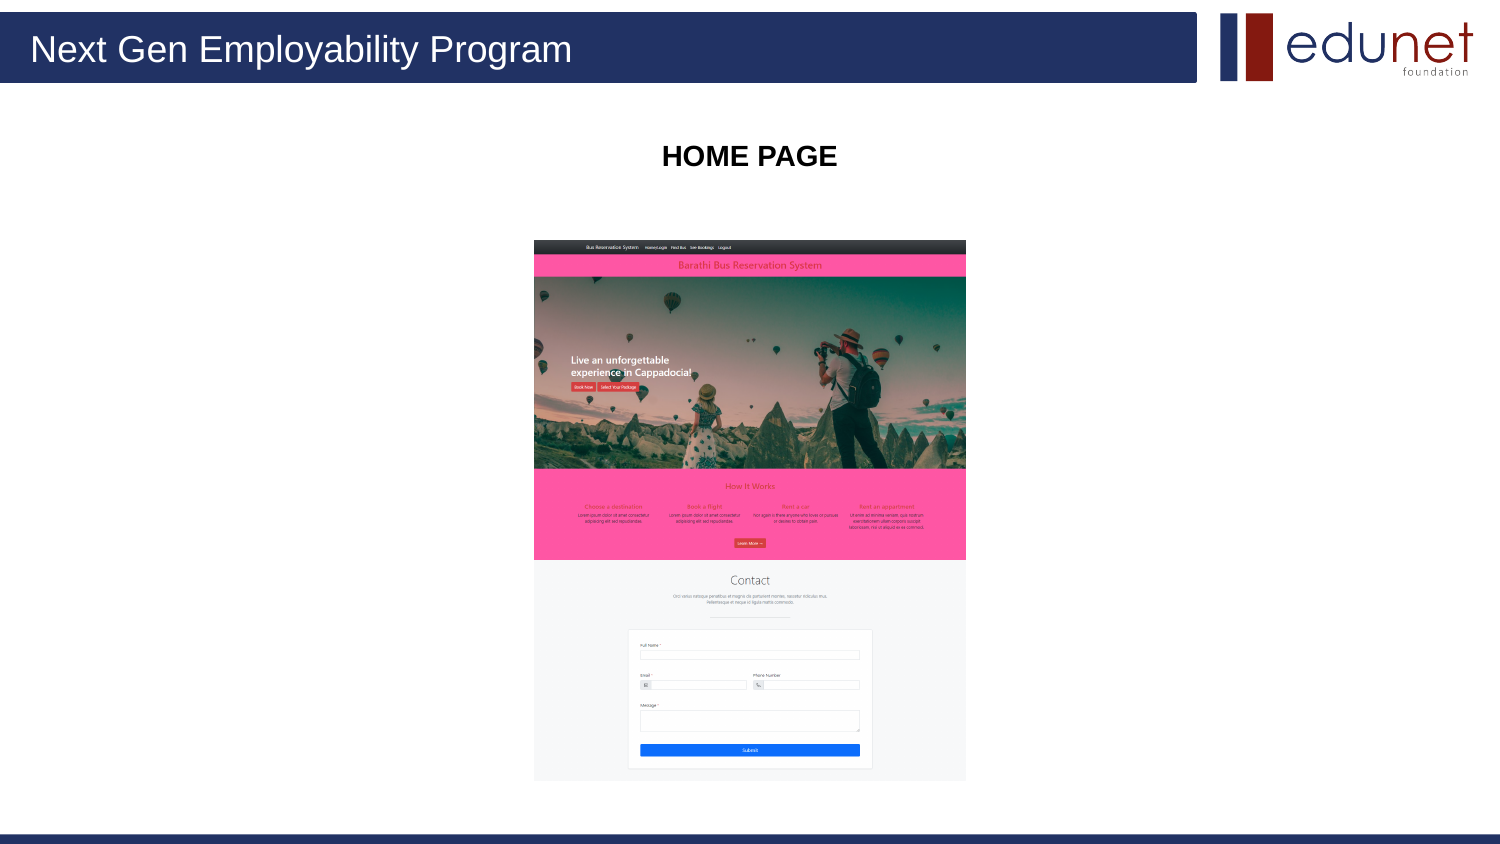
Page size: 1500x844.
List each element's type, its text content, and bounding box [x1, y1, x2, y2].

picture [1279, 14, 1482, 83]
picture [534, 240, 966, 781]
title HOME PAGE [103, 101, 1397, 208]
